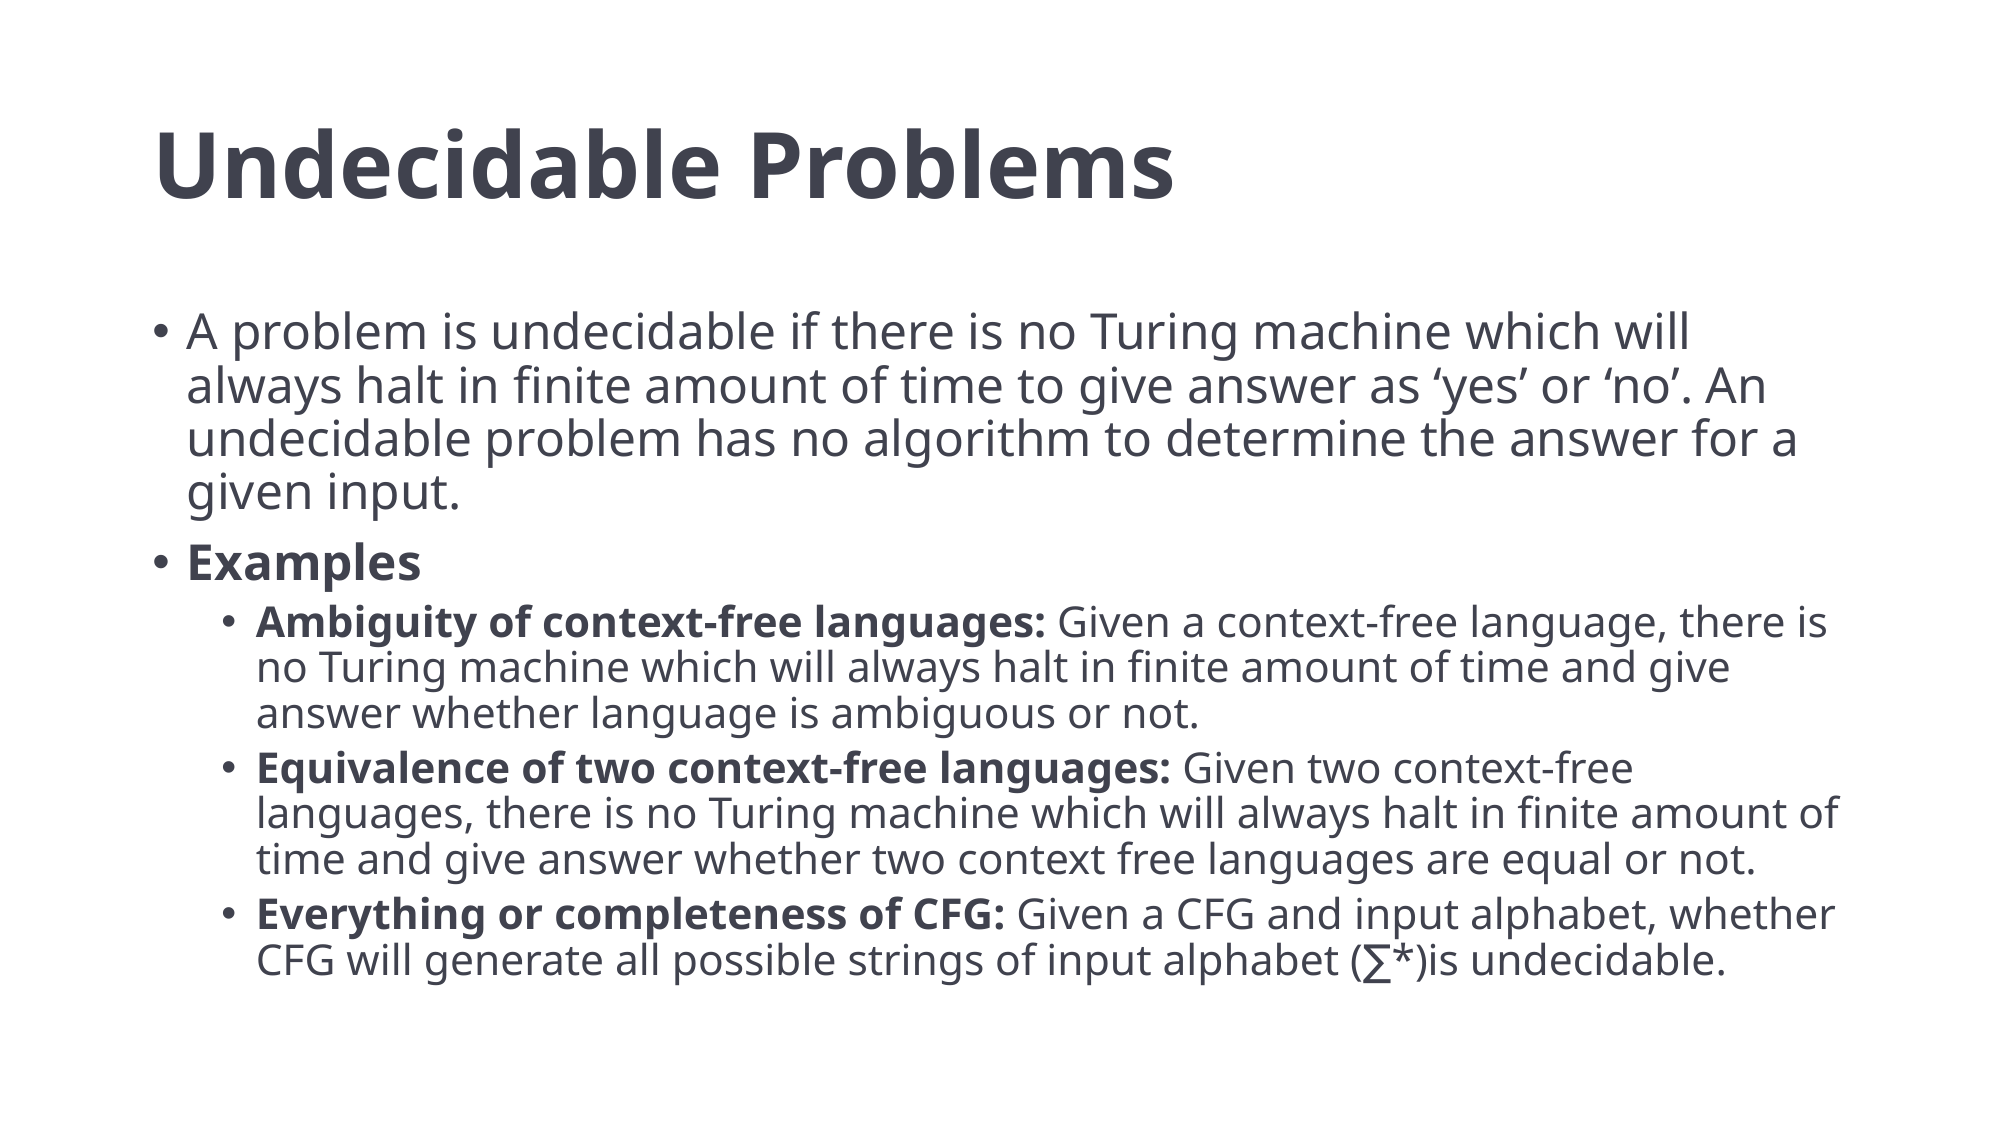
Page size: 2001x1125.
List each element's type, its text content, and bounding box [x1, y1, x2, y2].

list A problem is undecidable if there is no Turing machine which will always halt in finite amount of time to give answer as ‘yes’ or ‘no’. An undecidable problem has no algorithm to determine the answer for a given input. Examples Ambiguity of context-free languages: Given a context-free language, there is no Turing machine which will always halt in finite amount of time and give answer whether language is ambiguous or not. Equivalence of two context-free languages: Given two context-free languages, there is no Turing machine which will always halt in finite amount of time and give answer whether two context free languages are equal or not. Everything or completeness of CFG: Given a CFG and input alphabet, whether CFG will generate all possible strings of input alphabet (∑*)is undecidable. [137, 299, 1863, 1014]
title Undecidable Problems [137, 59, 1863, 278]
